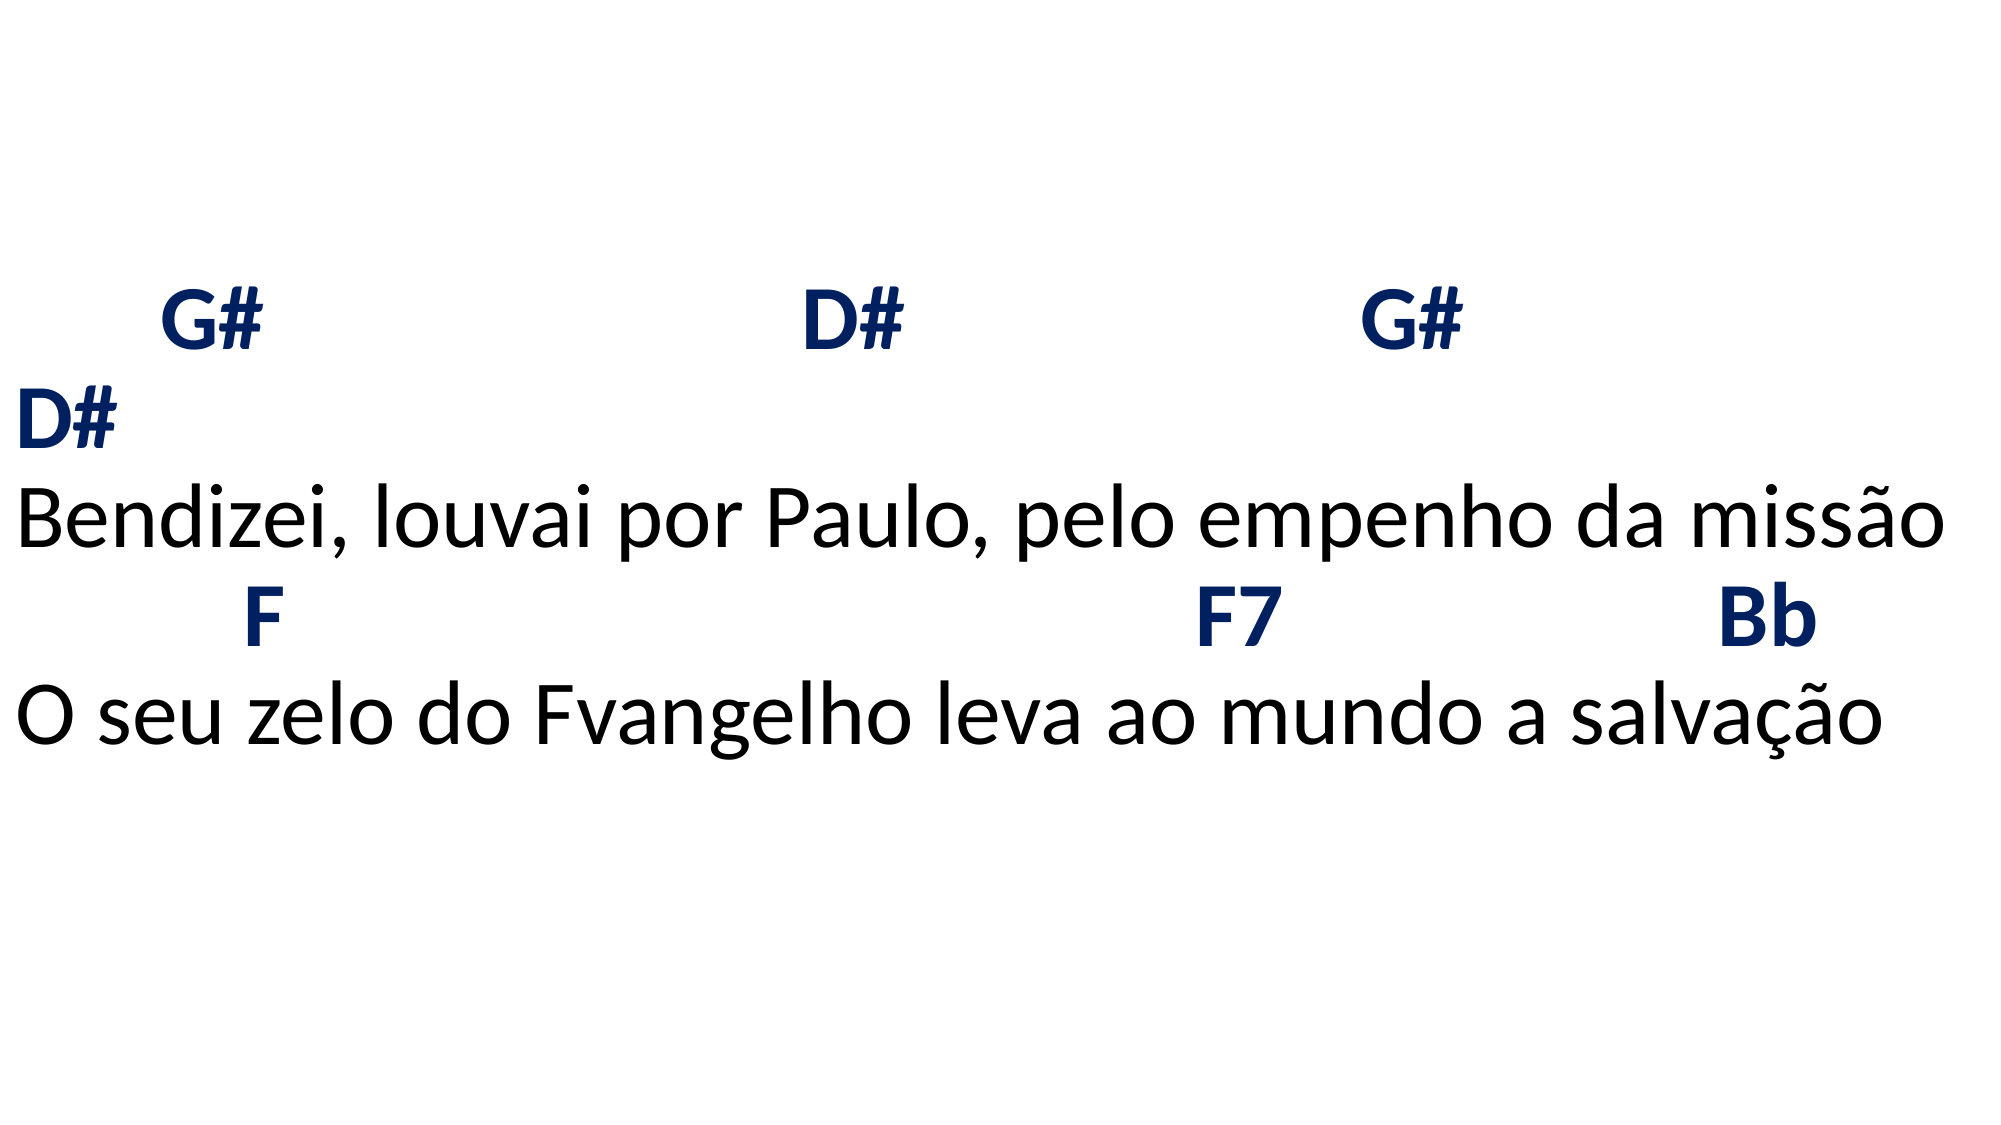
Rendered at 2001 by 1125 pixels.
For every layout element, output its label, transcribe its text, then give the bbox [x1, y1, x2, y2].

title G# D# G# D# Bendizei, louvai por Paulo, pelo empenho da missão F F7 Bb O seu zelo do Fvangelho leva ao mundo a salvação [0, 0, 2000, 1125]
